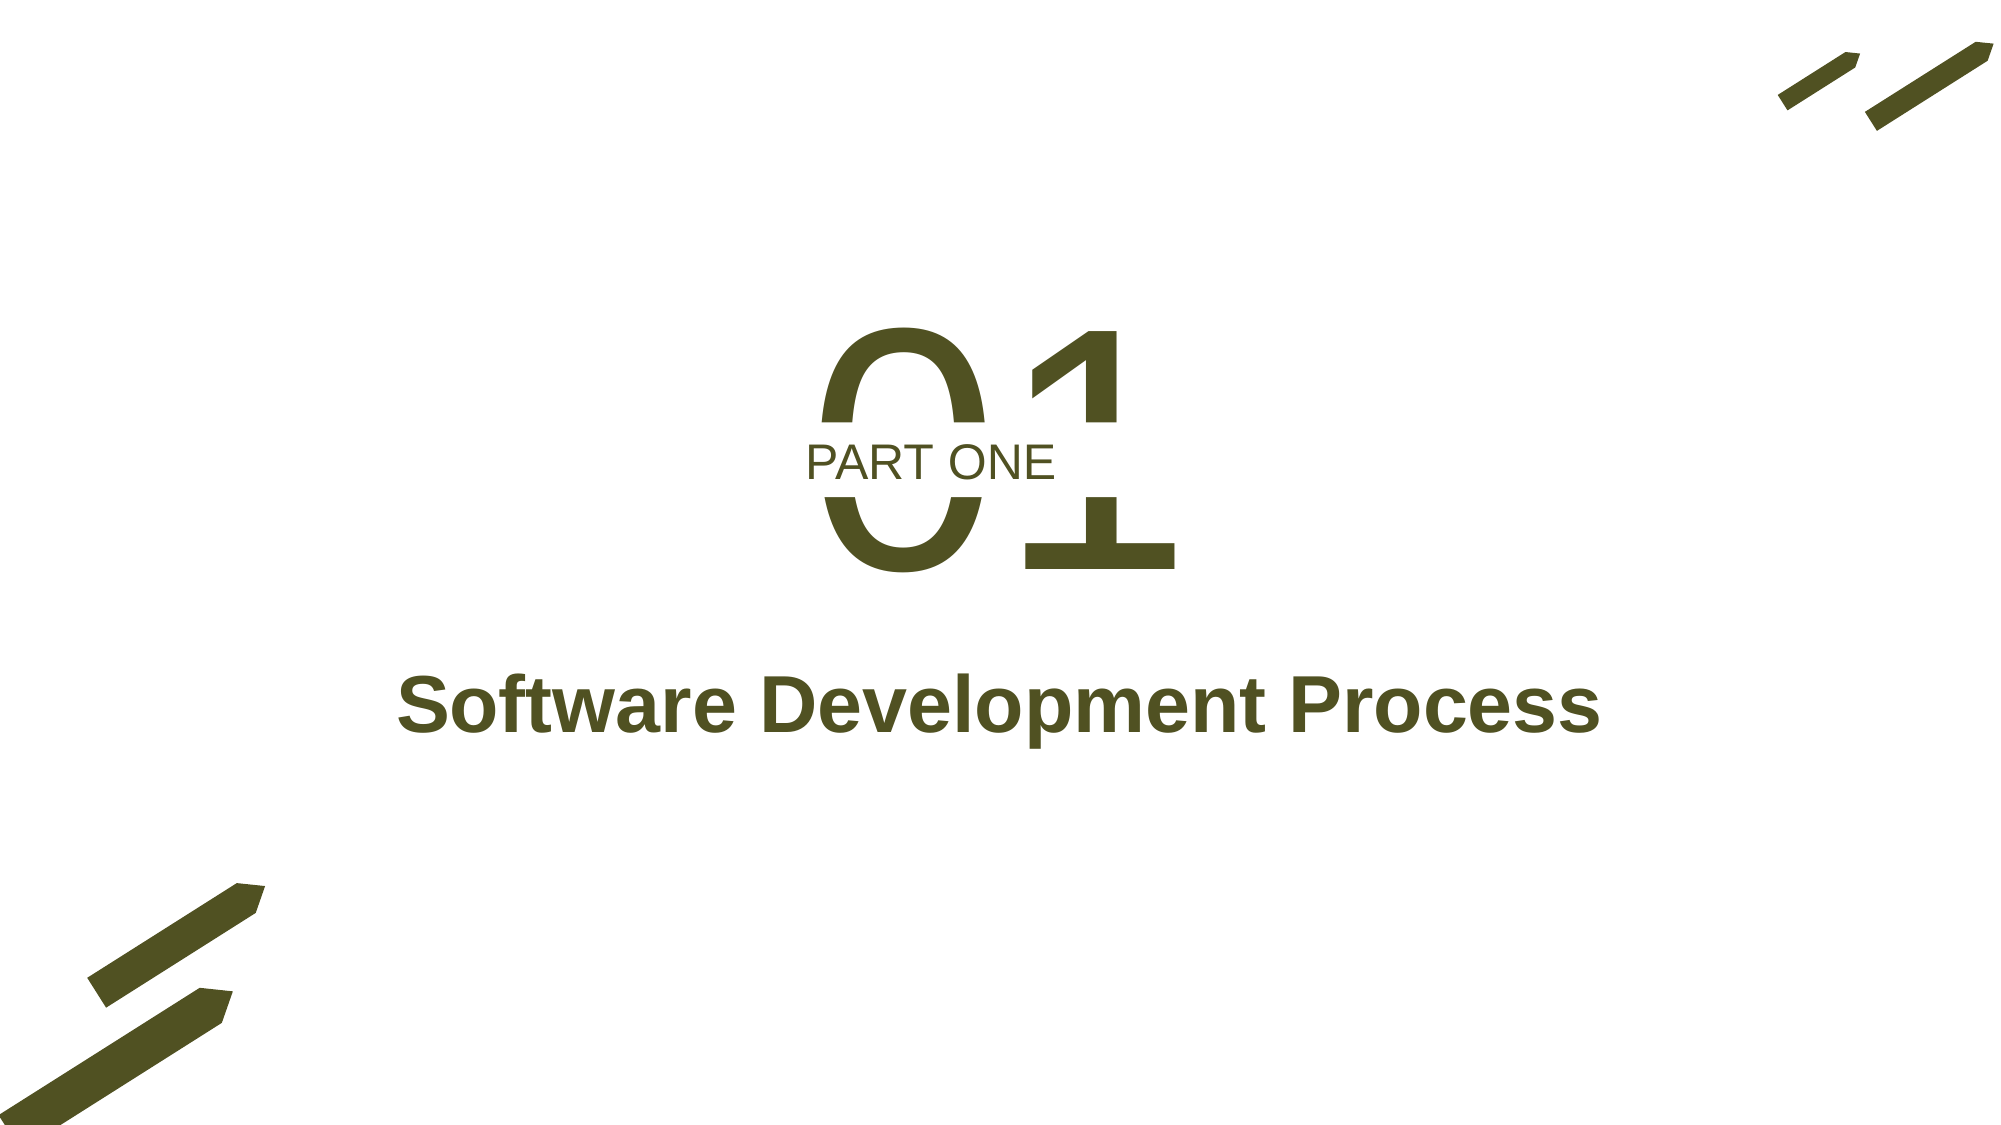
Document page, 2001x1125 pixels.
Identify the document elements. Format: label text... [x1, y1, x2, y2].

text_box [790, 216, 1210, 651]
text_box Software Development Process [218, 652, 1781, 759]
